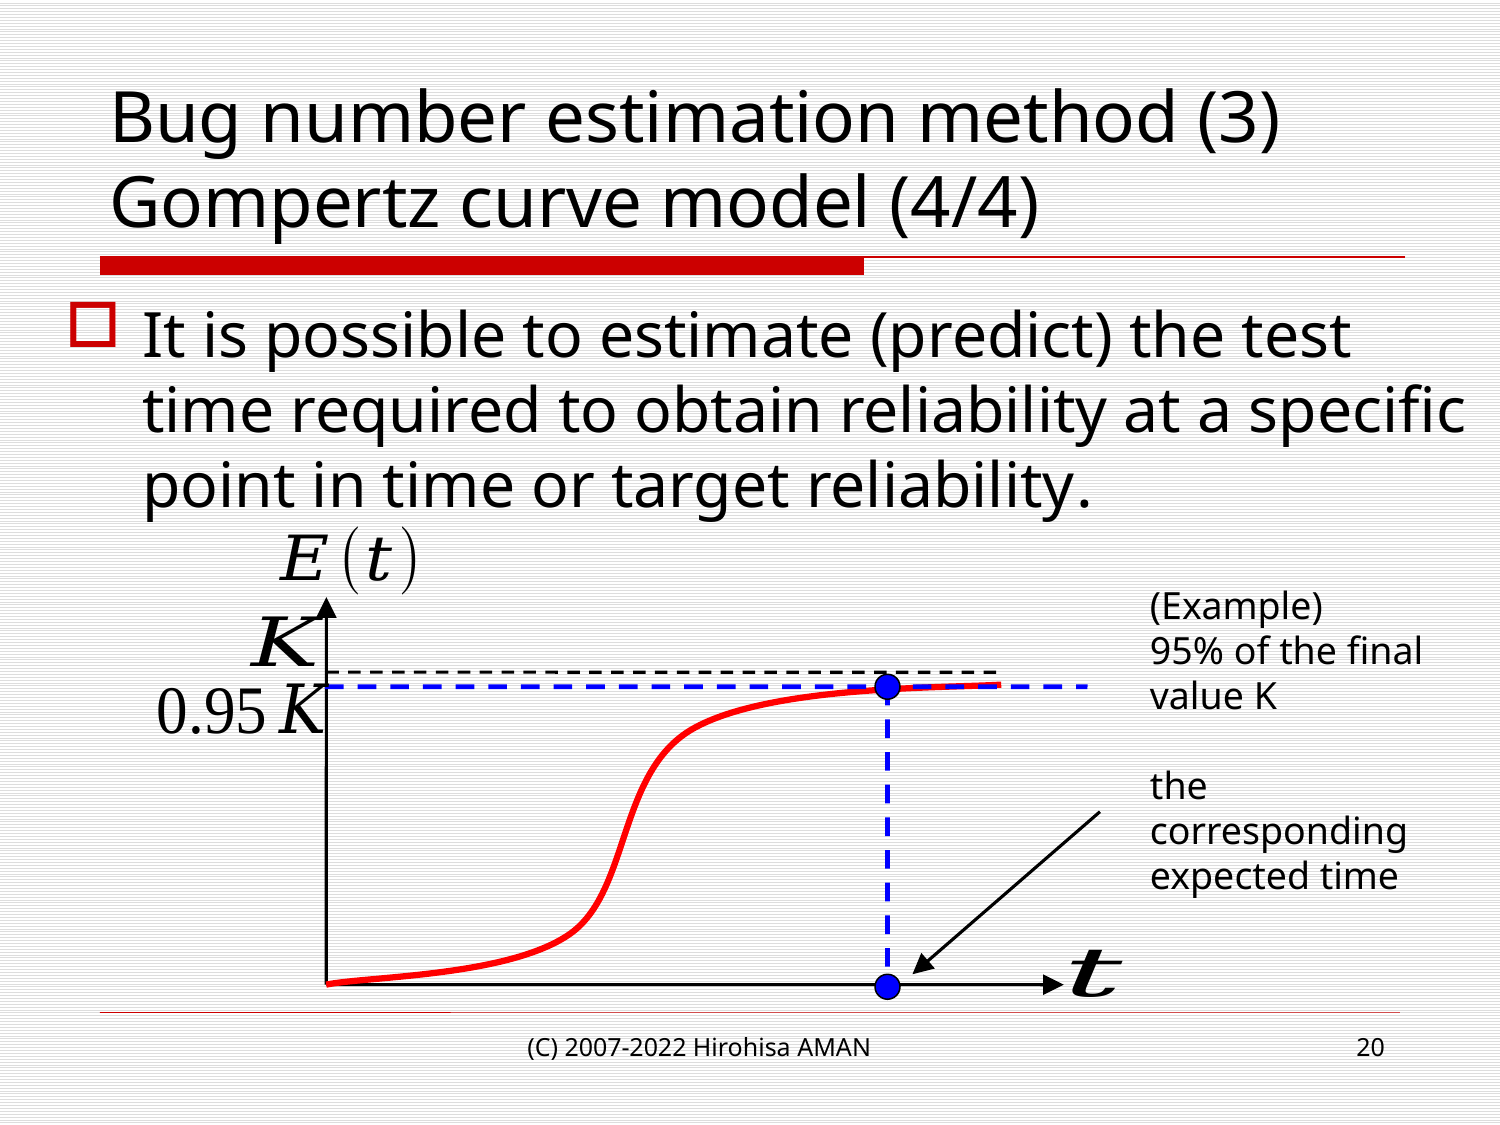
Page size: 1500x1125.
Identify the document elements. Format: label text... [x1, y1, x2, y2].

slide_number 20 [1074, 1024, 1401, 1103]
title Bug number estimation method (3) Gompertz curve model (4/4) [93, 49, 1407, 250]
text_box [900, 974, 1064, 996]
text_box [316, 597, 337, 672]
footer (C) 2007-2022 Hirohisa AMAN [512, 1024, 988, 1103]
text_box [912, 811, 1101, 975]
text_box [326, 684, 1002, 985]
text_box (Example) 95% of the final value K the corresponding expected time [1135, 574, 1462, 904]
text_box [875, 674, 901, 700]
text_box [875, 974, 901, 1000]
list It is possible to estimate (predict) the test time required to obtain reliability at a specific point in time or target reliability. [49, 287, 1500, 988]
